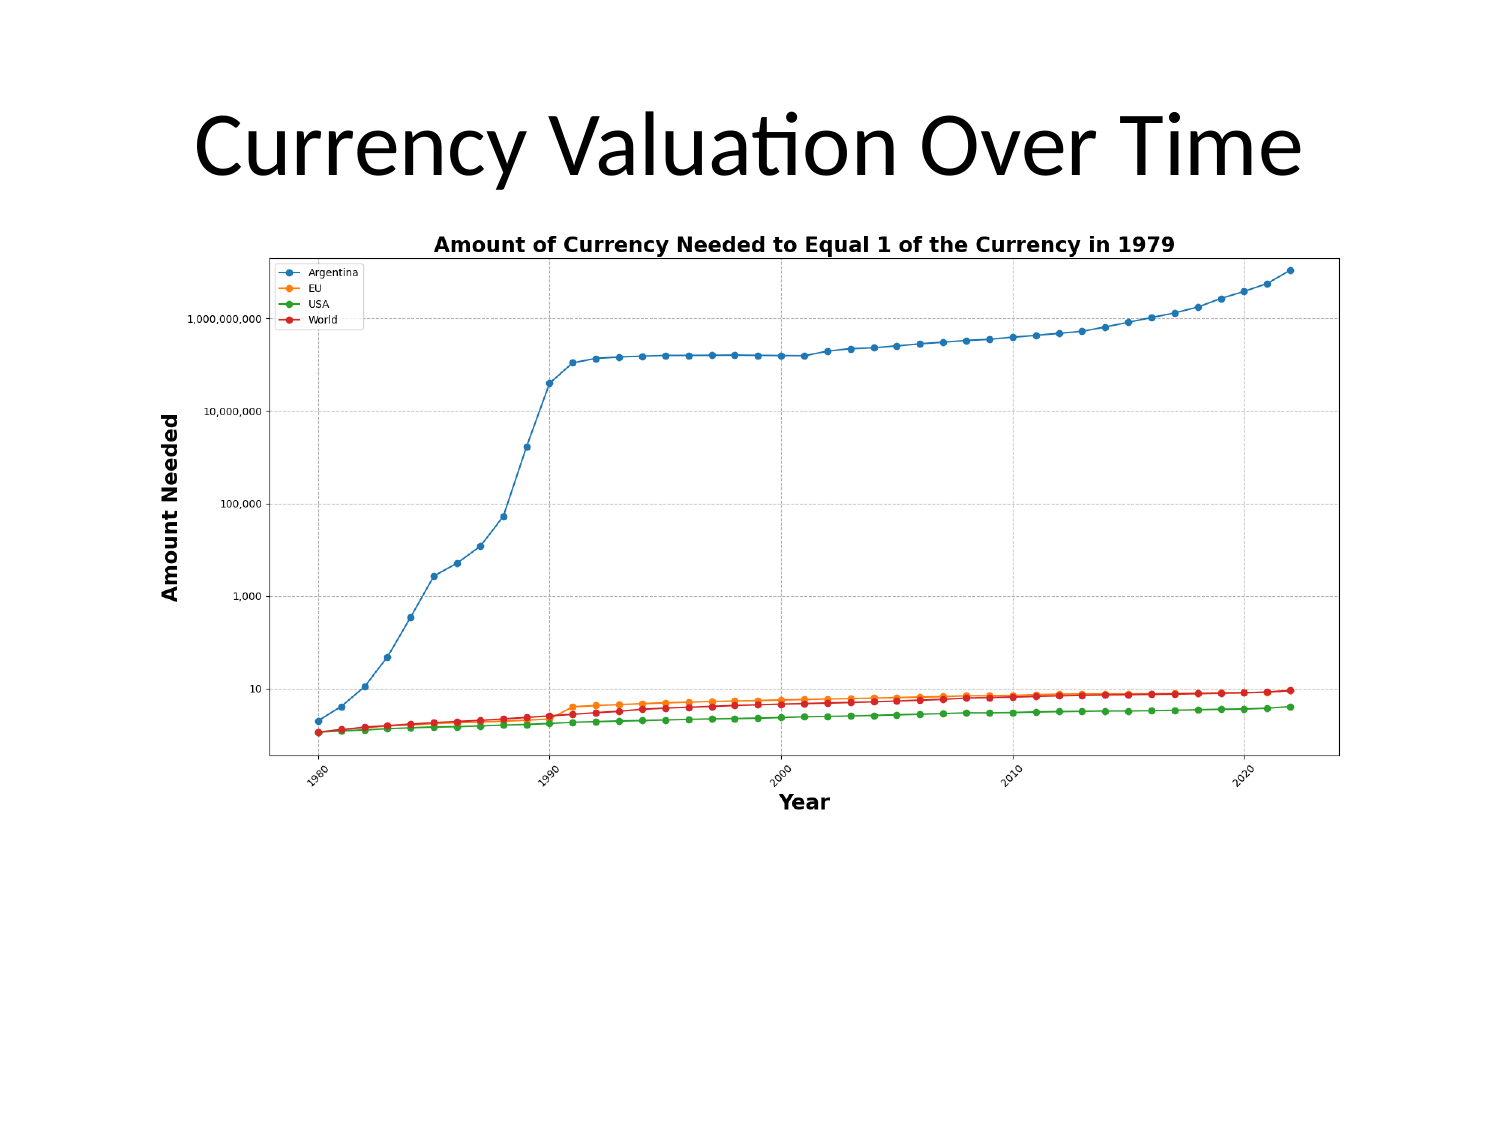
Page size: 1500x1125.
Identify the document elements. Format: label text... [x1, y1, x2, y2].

title Currency Valuation Over Time [75, 45, 1425, 233]
picture [149, 224, 1351, 826]
